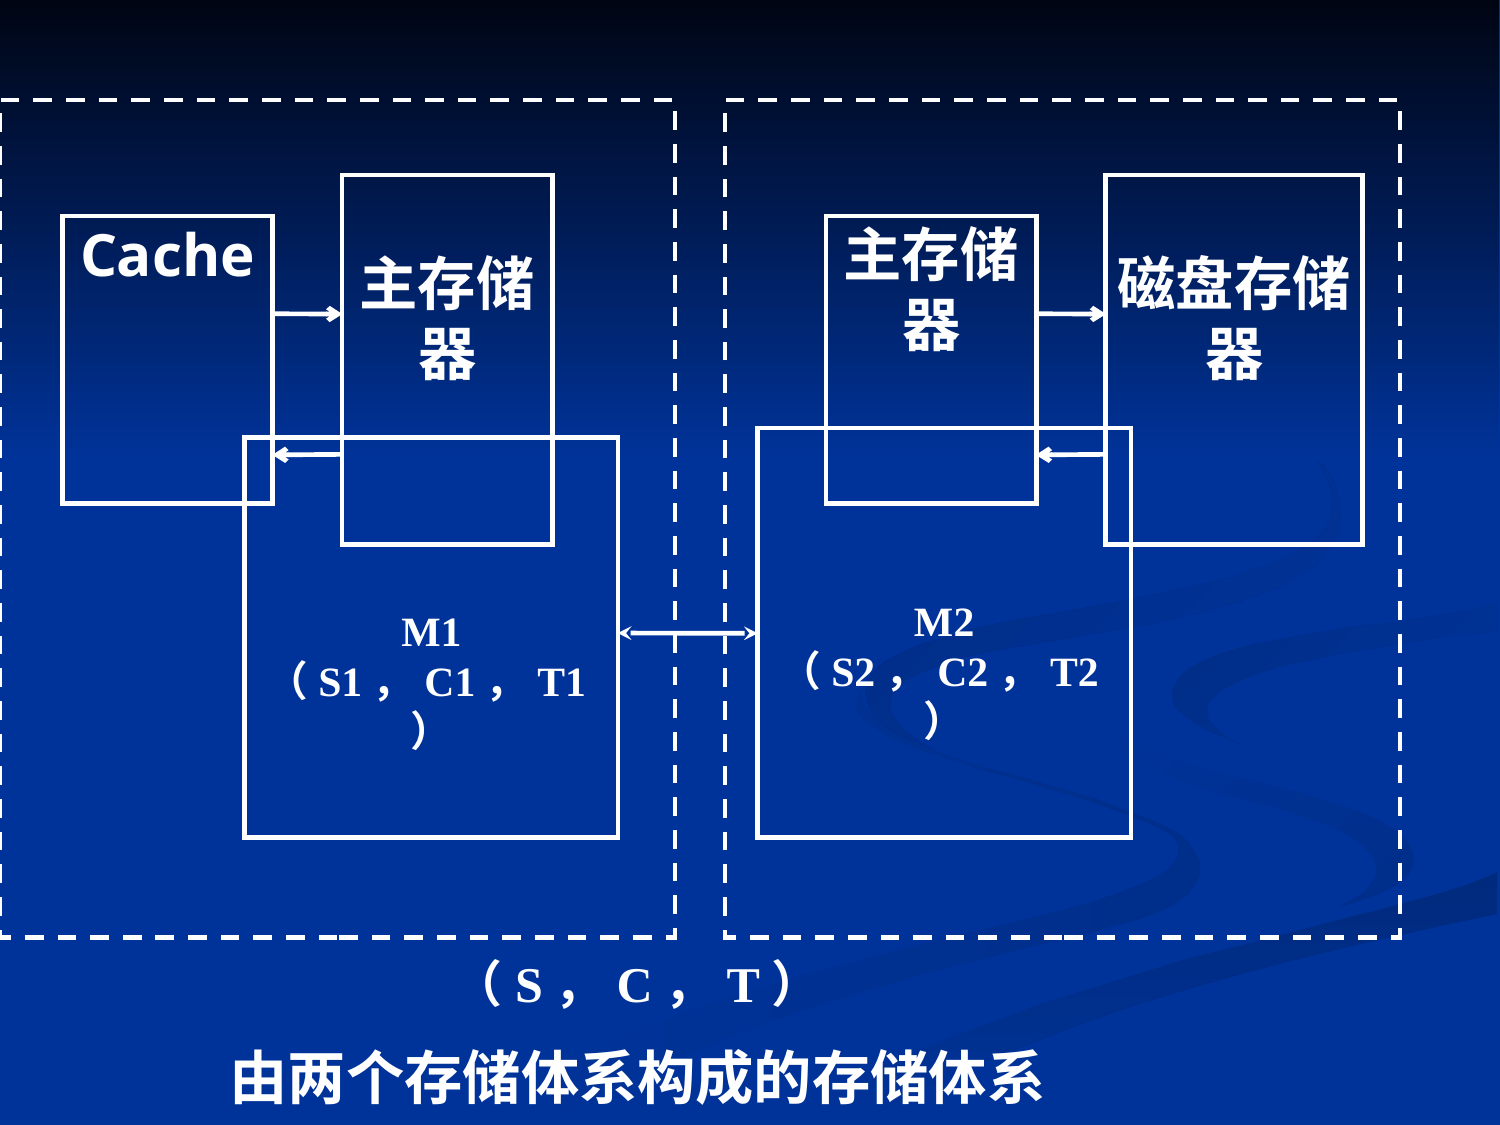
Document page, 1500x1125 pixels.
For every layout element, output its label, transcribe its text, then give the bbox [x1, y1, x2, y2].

text_box （S，C，T） 由两个存储体系构成的存储体系 [62, 944, 1213, 1119]
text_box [0, 99, 1400, 938]
